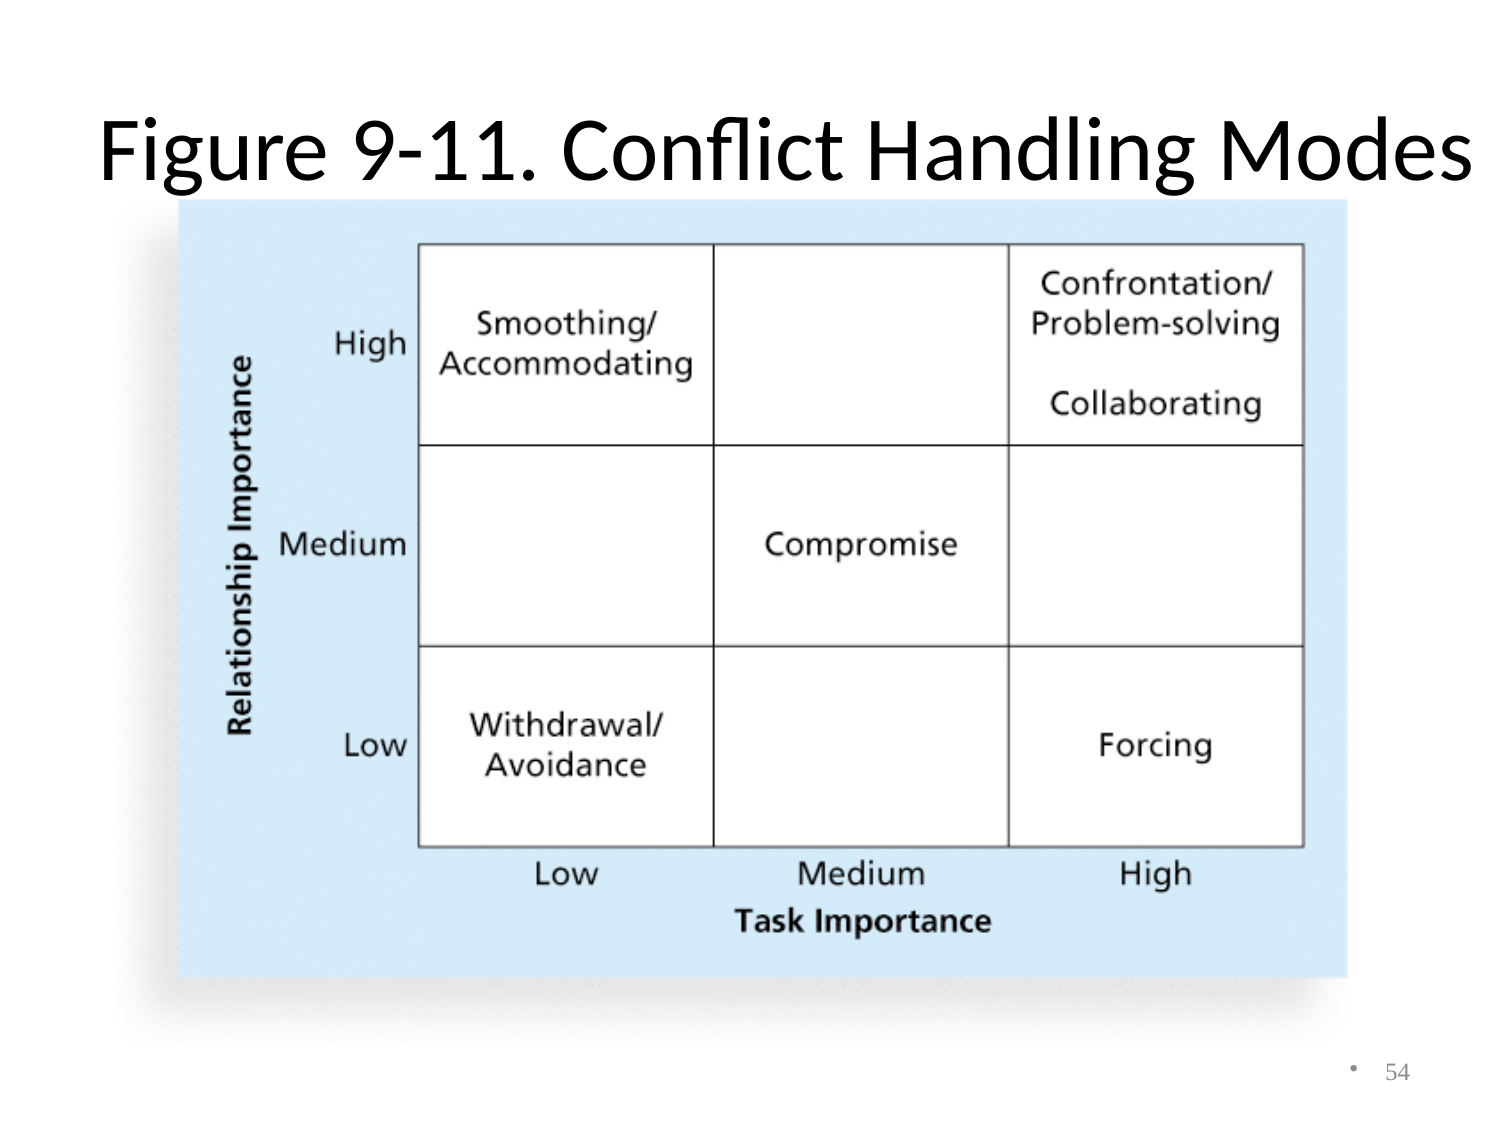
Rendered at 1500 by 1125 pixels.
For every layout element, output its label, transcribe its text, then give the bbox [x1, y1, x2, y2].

title Figure 9-11. Conflict Handling Modes [74, 49, 1500, 238]
picture [112, 199, 1351, 1045]
slide_number 54 [1074, 1042, 1425, 1103]
